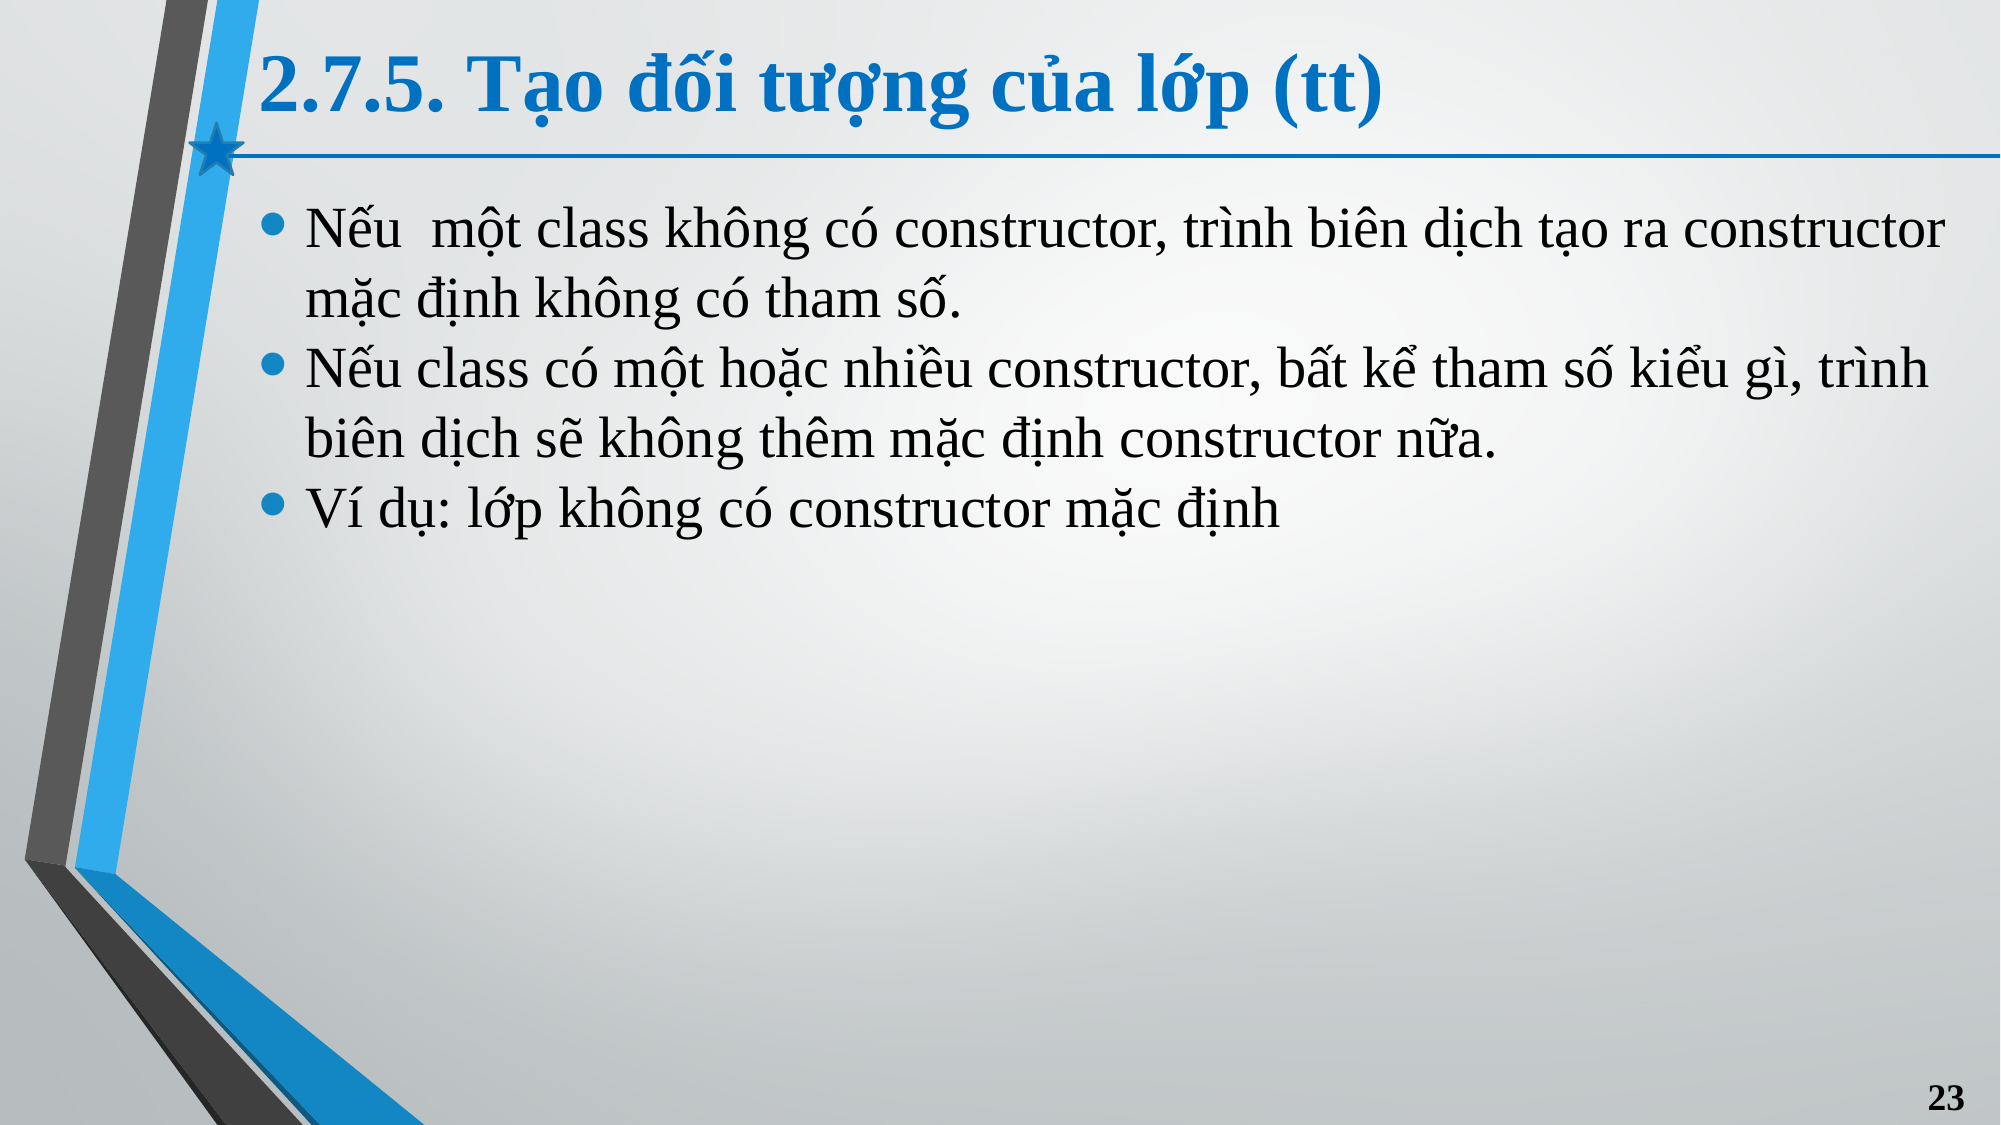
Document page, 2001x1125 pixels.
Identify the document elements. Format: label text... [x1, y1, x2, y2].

slide_number 23 [1870, 1065, 1980, 1125]
list Nếu một class không có constructor, trình biên dịch tạo ra constructor mặc định không có tham số. Nếu class có một hoặc nhiều constructor, bất kể tham số kiểu gì, trình biên dịch sẽ không thêm mặc định constructor nữa. Ví dụ: lớp không có constructor mặc định [243, 181, 1978, 1066]
title 2.7.5. Tạo đối tượng của lớp (tt) [243, 0, 1978, 157]
